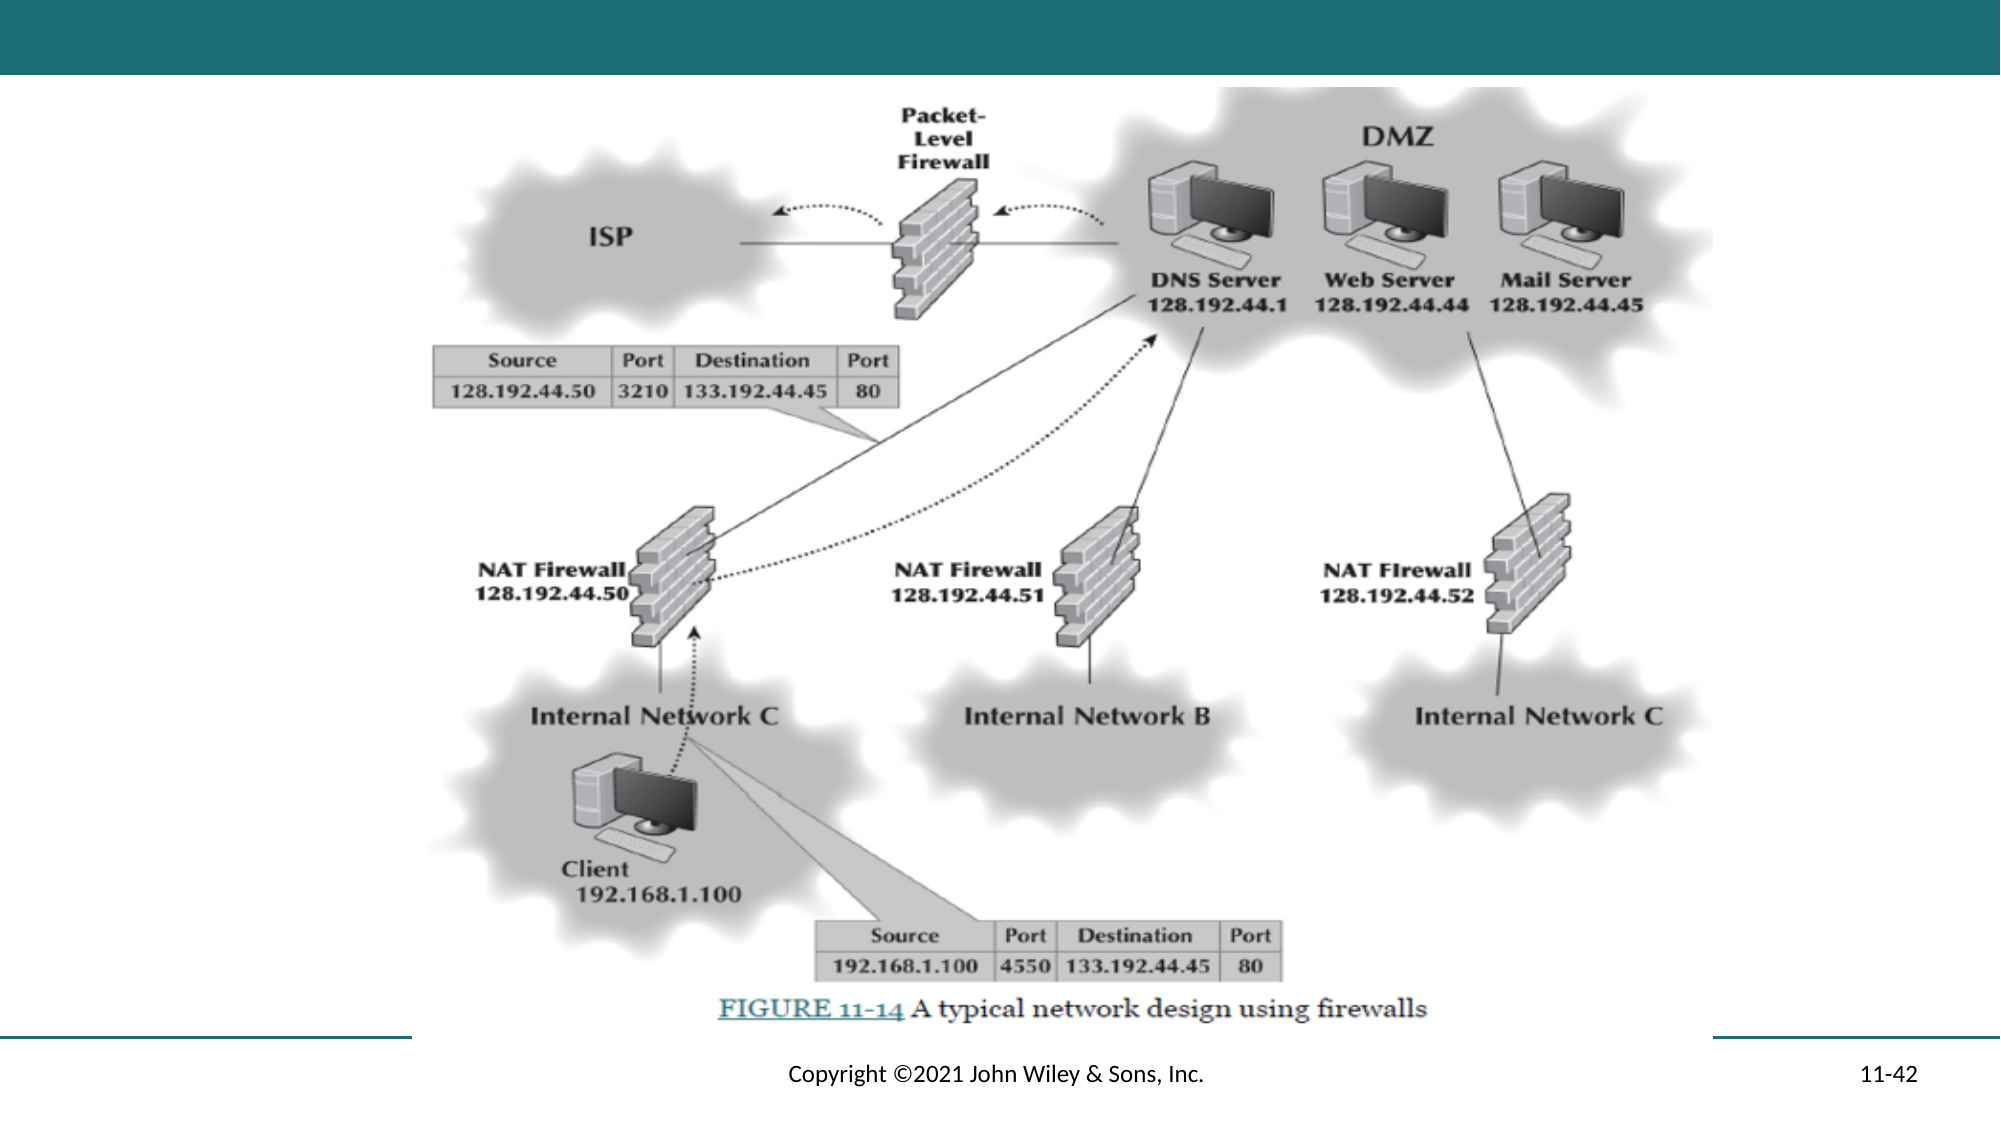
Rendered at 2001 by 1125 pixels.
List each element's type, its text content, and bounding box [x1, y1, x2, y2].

slide_number 11-42 [1412, 1042, 1934, 1103]
picture [412, 87, 1713, 1043]
footer Copyright ©2021 John Wiley & Sons, Inc. [662, 1043, 1338, 1103]
